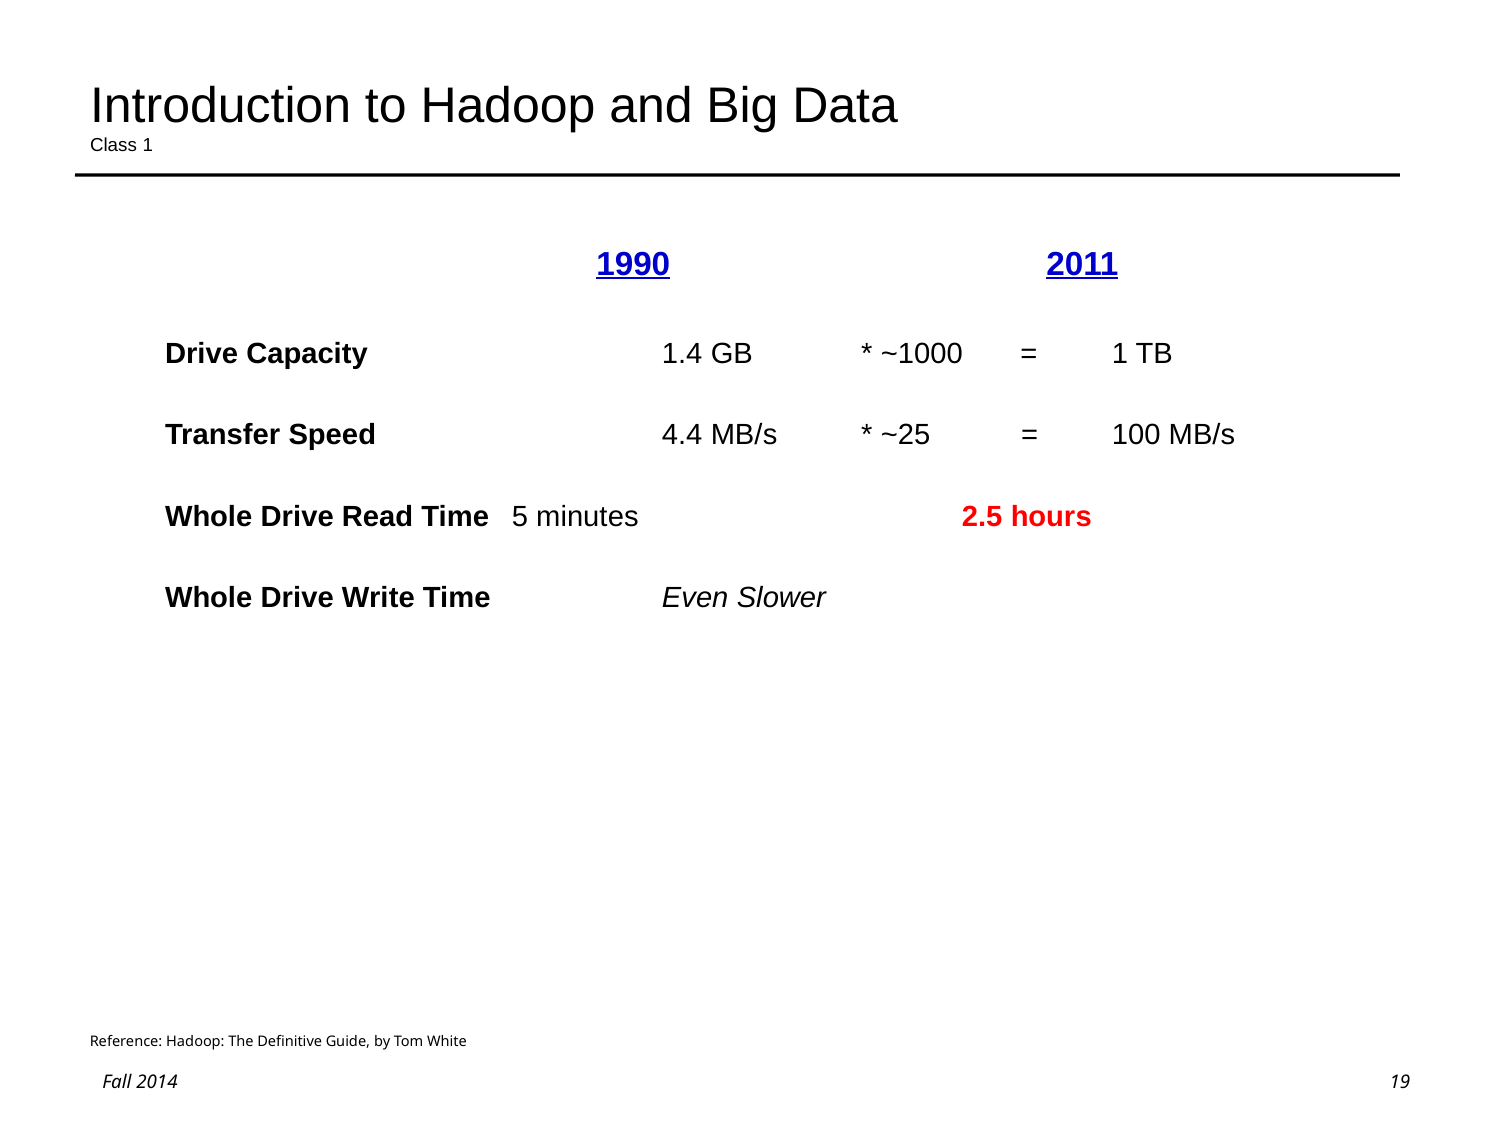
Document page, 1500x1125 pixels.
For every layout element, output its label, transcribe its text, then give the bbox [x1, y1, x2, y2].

title Introduction to Hadoop and Big Data Class 1 [75, 45, 1425, 163]
text_box Reference: Hadoop: The Definitive Guide, by Tom White [74, 1024, 1425, 1058]
list 1990 2011 Drive Capacity 1.4 GB * ~1000 = 1 TB Transfer Speed 4.4 MB/s * ~25 = 100 MB/s Whole Drive Read Time 5 minutes 2.5 hours Whole Drive Write Time Even Slower [75, 187, 1425, 1006]
slide_number 19 [1074, 1062, 1425, 1100]
